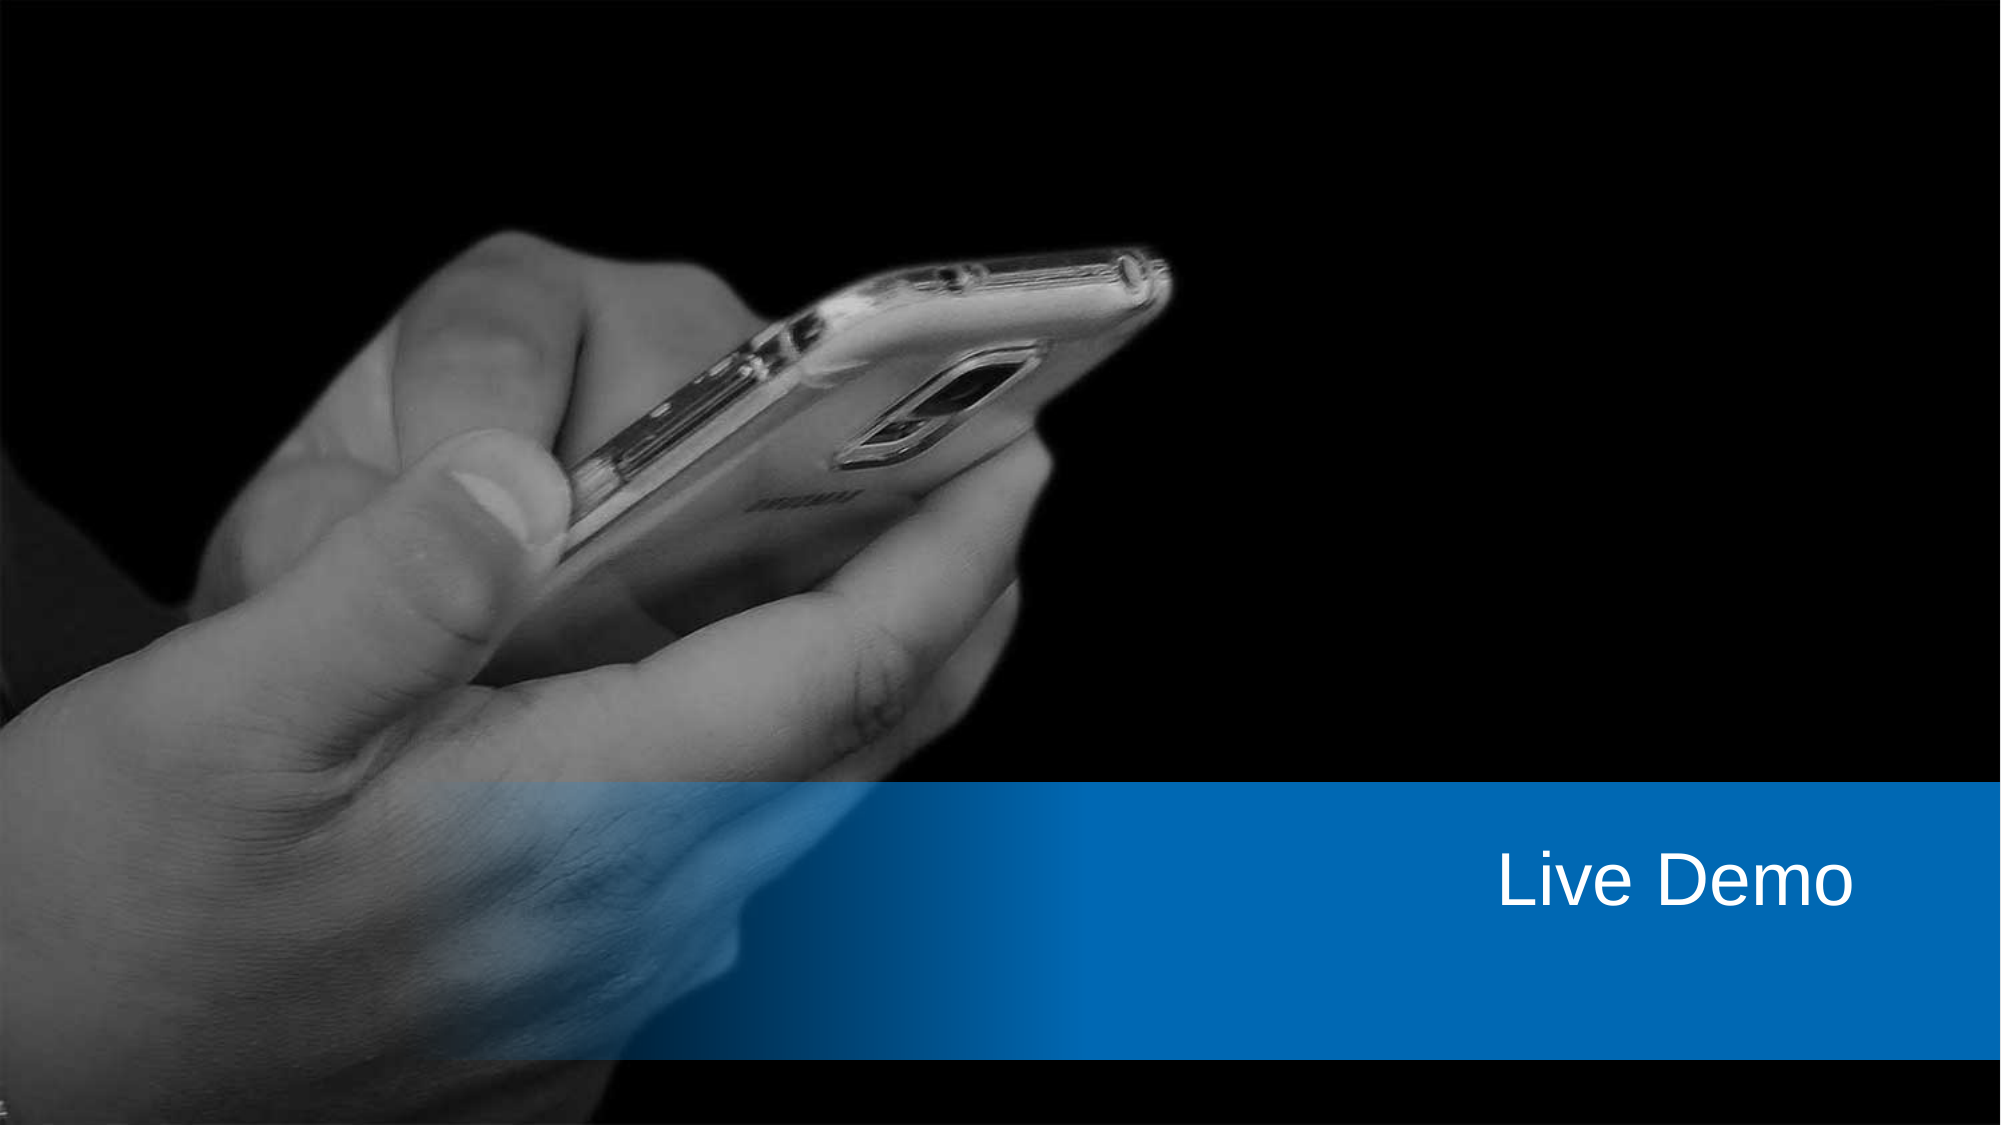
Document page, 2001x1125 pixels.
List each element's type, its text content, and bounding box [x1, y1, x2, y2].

text_box [399, 782, 2000, 1061]
text_box Live Demo [986, 830, 1860, 921]
picture [0, 0, 2001, 1125]
